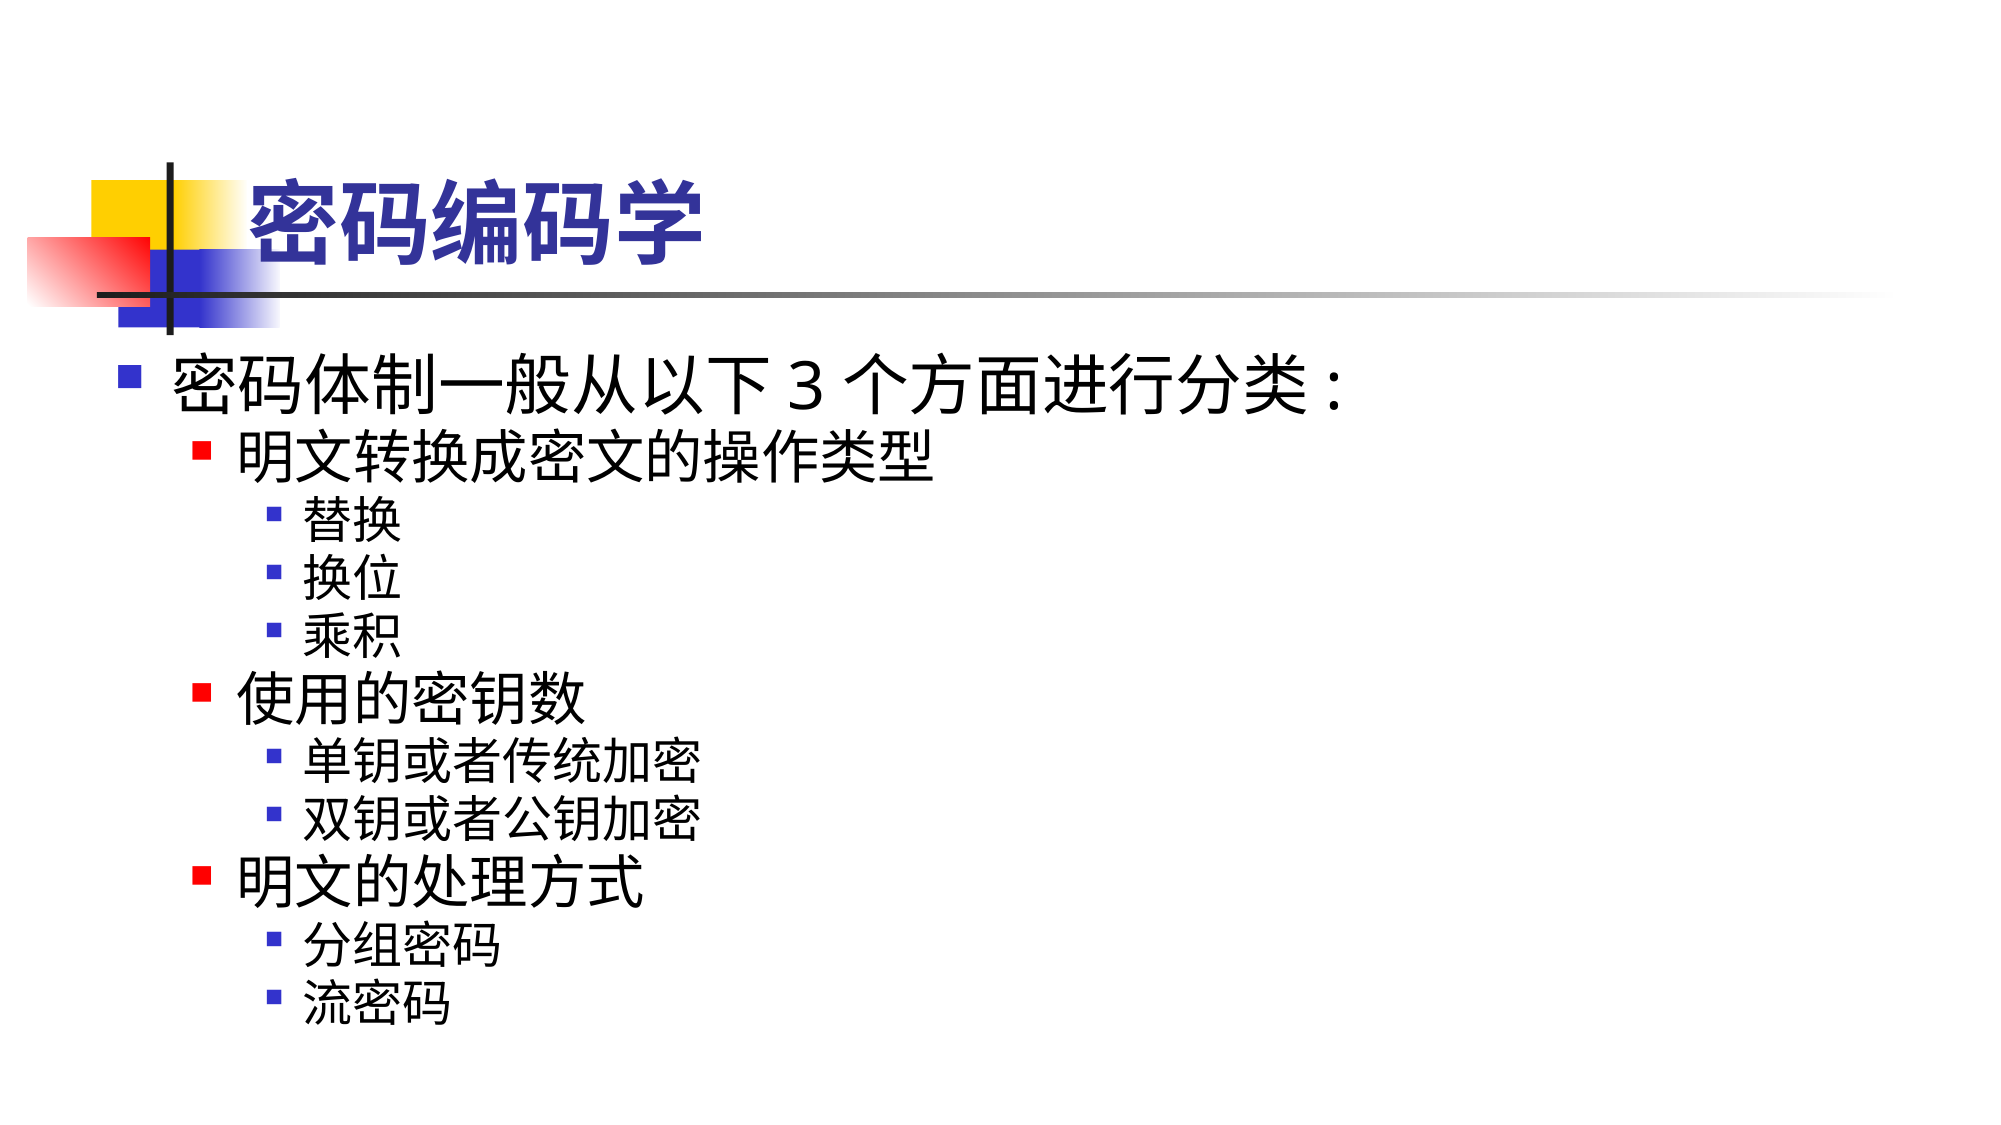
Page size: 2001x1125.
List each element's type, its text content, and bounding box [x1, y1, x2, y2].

title 密码编码学 [232, 96, 2000, 284]
list 密码体制一般从以下3个方面进行分类: 明文转换成密文的操作类型 替换 换位 乘积 使用的密钥数 单钥或者传统加密 双钥或者公钥加密 明文的处理方式 分组密码 流密码 [99, 334, 1900, 1013]
